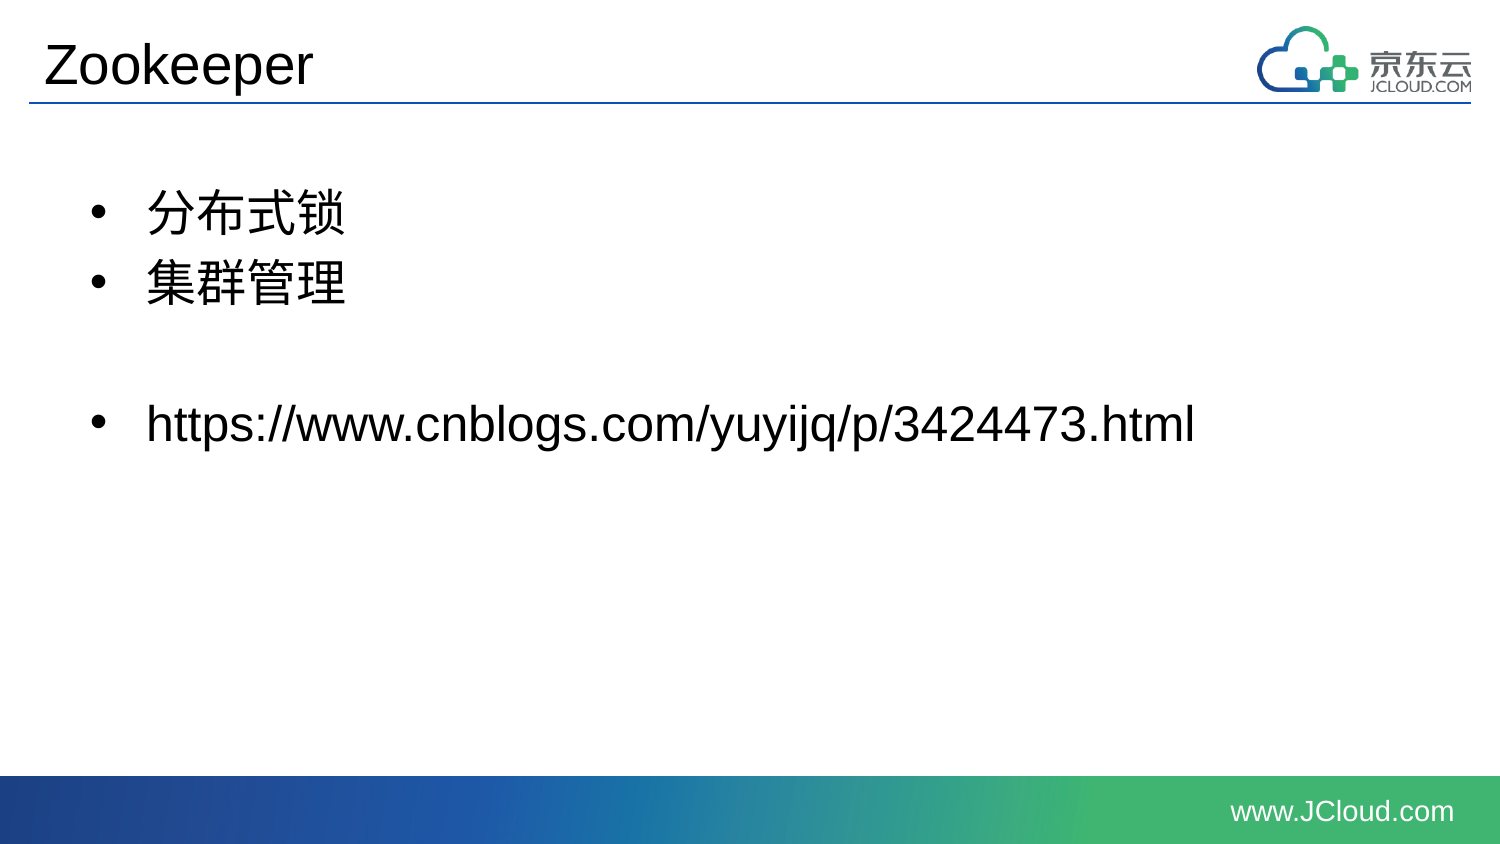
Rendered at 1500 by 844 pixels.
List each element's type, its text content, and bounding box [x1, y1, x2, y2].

picture [0, 776, 1500, 844]
picture [1257, 26, 1471, 92]
list 分布式锁 集群管理 https://www.cnblogs.com/yuyijq/p/3424473.html [75, 173, 1425, 731]
title Zookeeper [29, 20, 1215, 103]
